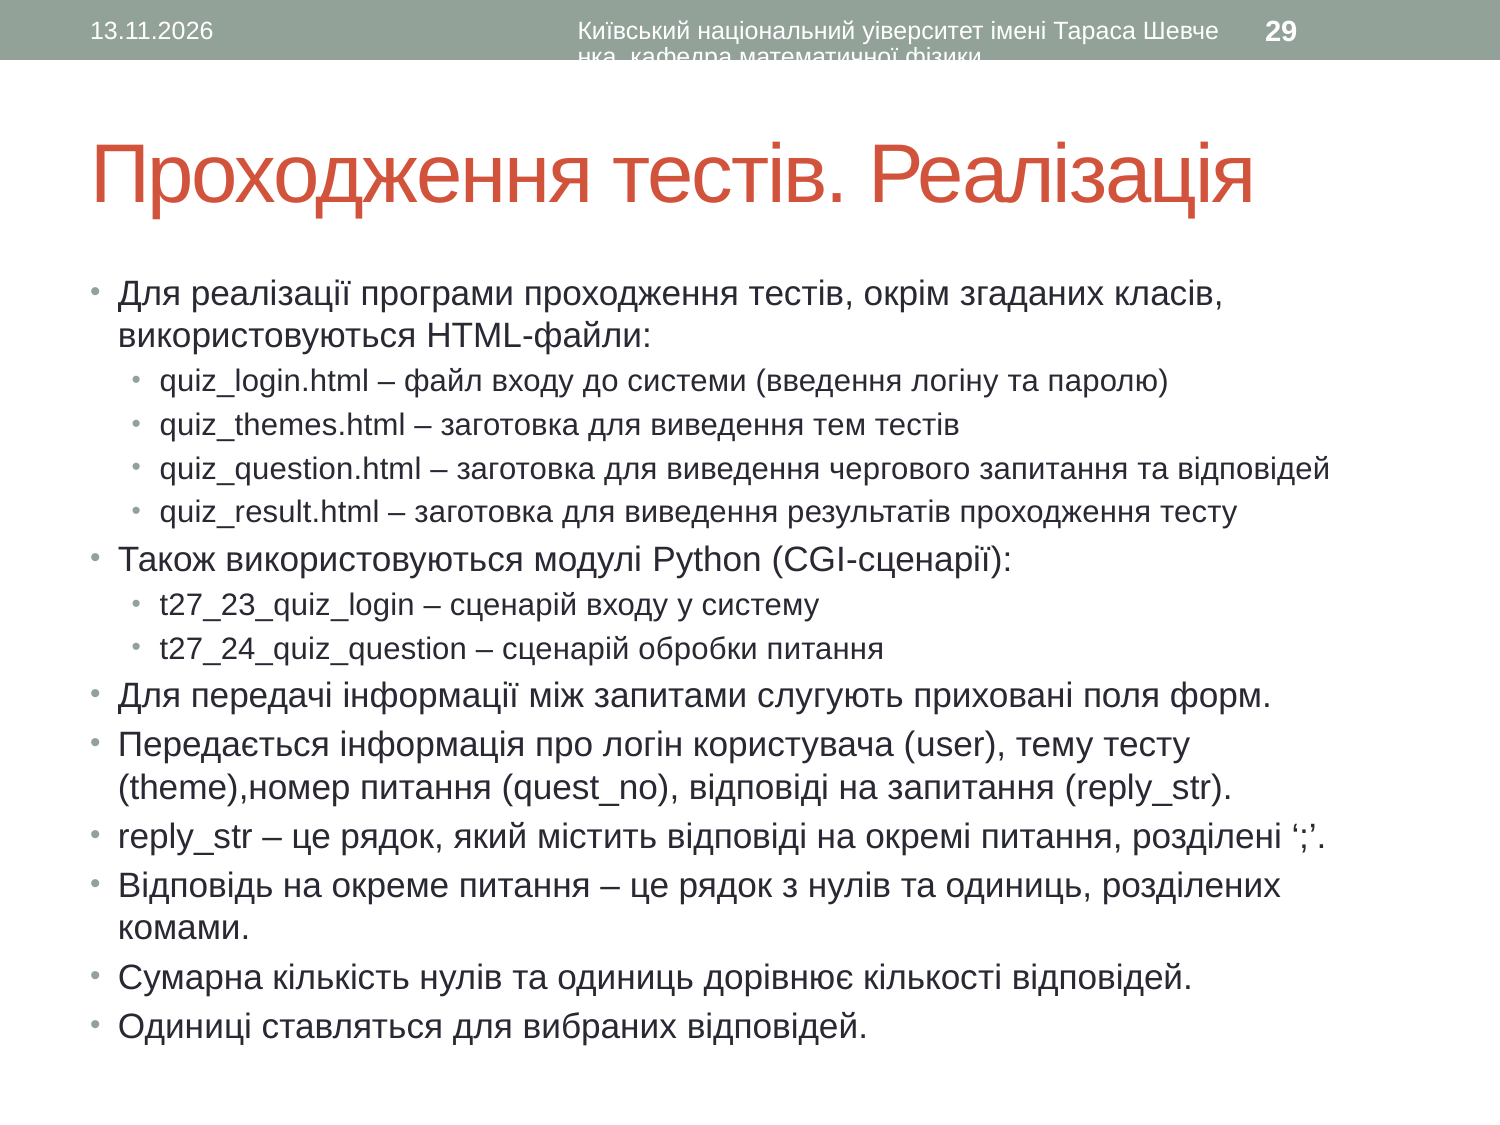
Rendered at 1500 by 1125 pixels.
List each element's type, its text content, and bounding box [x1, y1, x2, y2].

title Проходження тестів. Реалізація [75, 87, 1425, 250]
slide_number 29 [1250, 3, 1425, 57]
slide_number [75, 3, 550, 57]
list Для реалізації програми проходження тестів, окрім згаданих класів, використовуються HTML-файли: quiz_login.html – файл входу до системи (введення логіну та паролю) quiz_themes.html – заготовка для виведення тем тестів quiz_question.html – заготовка для виведення чергового запитання та відповідей quiz_result.html – заготовка для виведення результатів проходження тесту Також використовуються модулі Python (CGI-сценарії): t27_23_quiz_login – сценарій входу у систему t27_24_quiz_question – сценарій обробки питання Для передачі інформації між запитами слугують приховані поля форм. Передається інформація про логін користувача (user), тему тесту (theme),номер питання (quest_no), відповіді на запитання (reply_str). reply_str – це рядок, який містить відповіді на окремі питання, розділені ‘;’. Відповідь на окреме питання – це рядок з нулів та одиниць, розділених комами. Сумарна кількість нулів та одиниць дорівнює кількості відповідей. Одиниці ставляться для вибраних відповідей. [75, 262, 1425, 1063]
footer Київський національний уіверситет імені Тараса Шевченка, кафедра математичної фізики [562, 3, 1238, 57]
